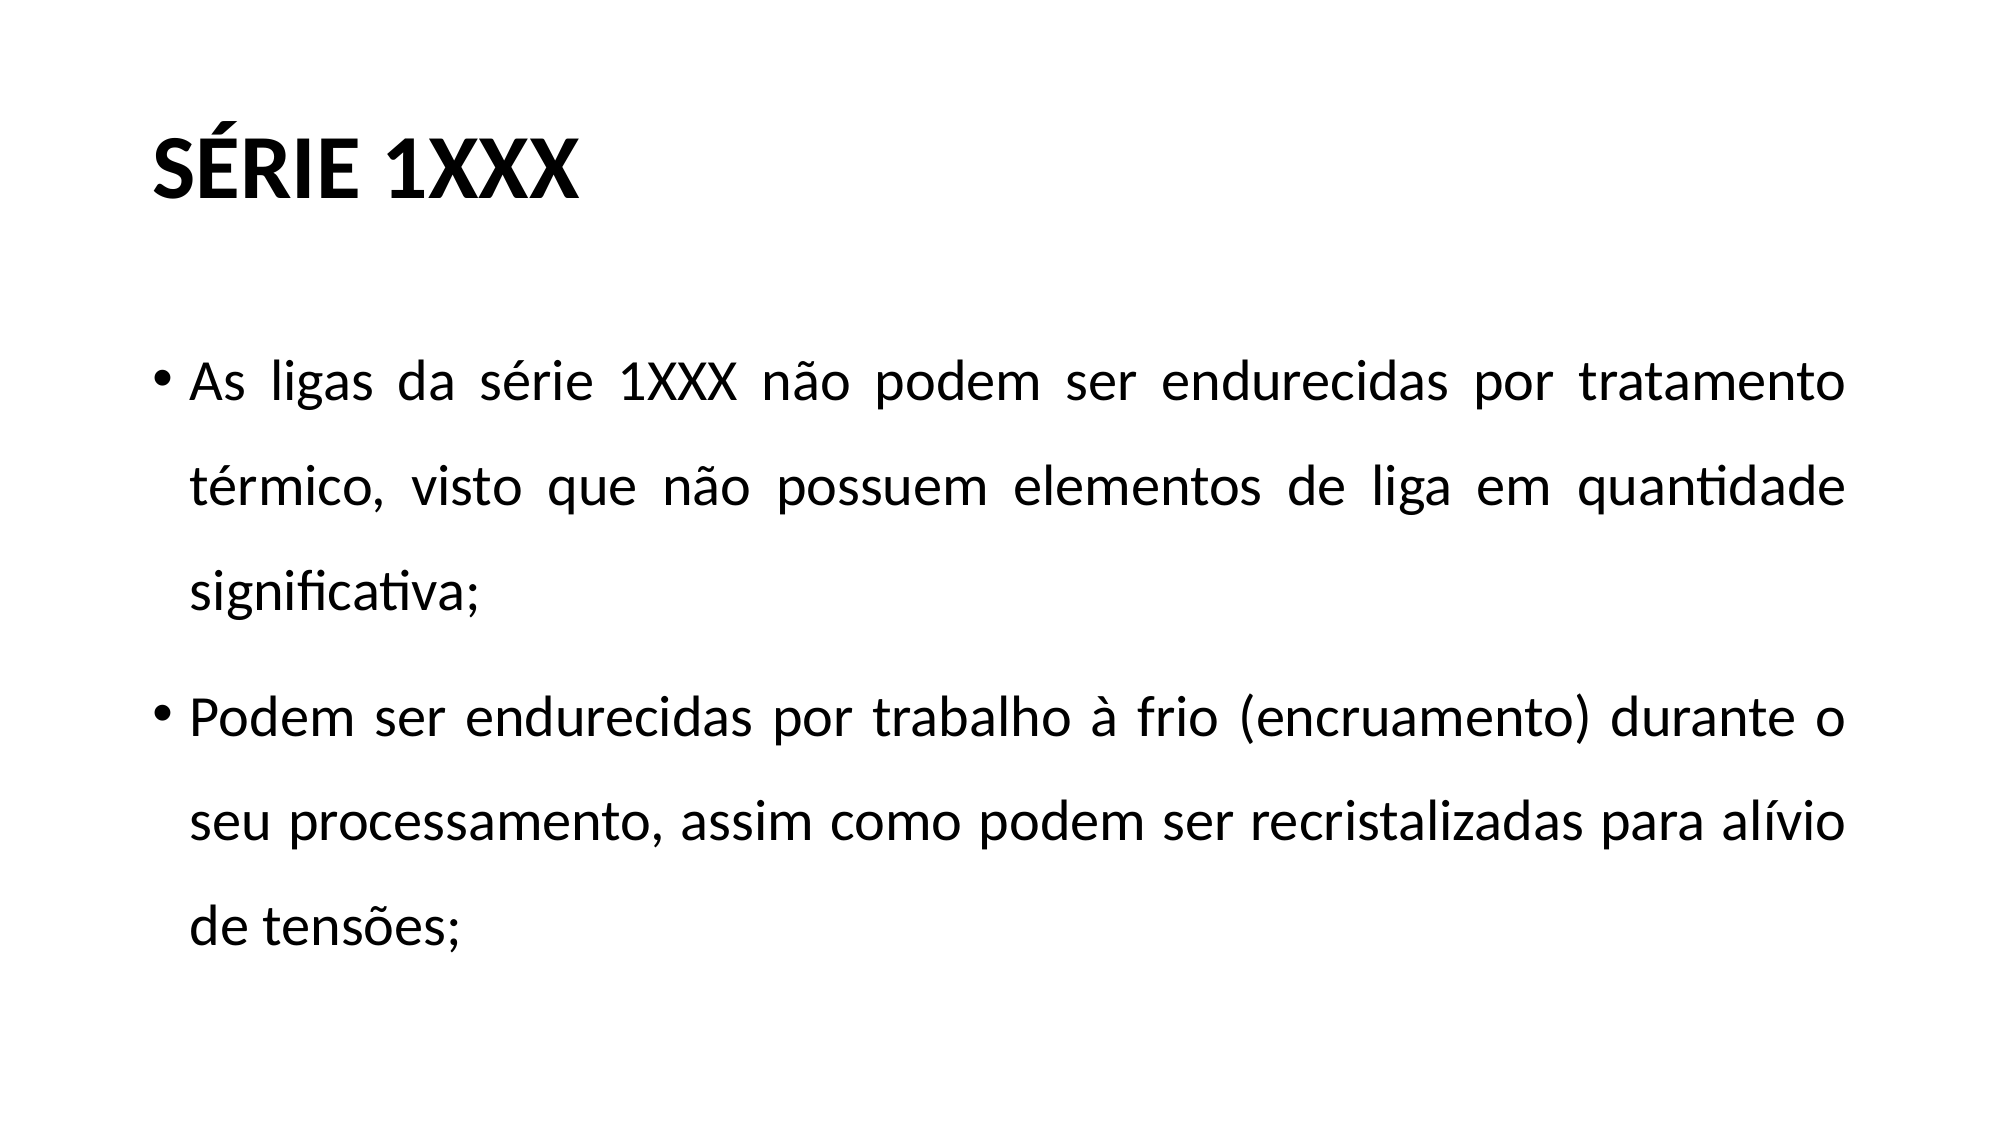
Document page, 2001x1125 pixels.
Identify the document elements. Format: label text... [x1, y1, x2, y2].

title SÉRIE 1XXX [137, 59, 1863, 278]
list As ligas da série 1XXX não podem ser endurecidas por tratamento térmico, visto que não possuem elementos de liga em quantidade significativa; Podem ser endurecidas por trabalho à frio (encruamento) durante o seu processamento, assim como podem ser recristalizadas para alívio de tensões; [137, 299, 1863, 1014]
